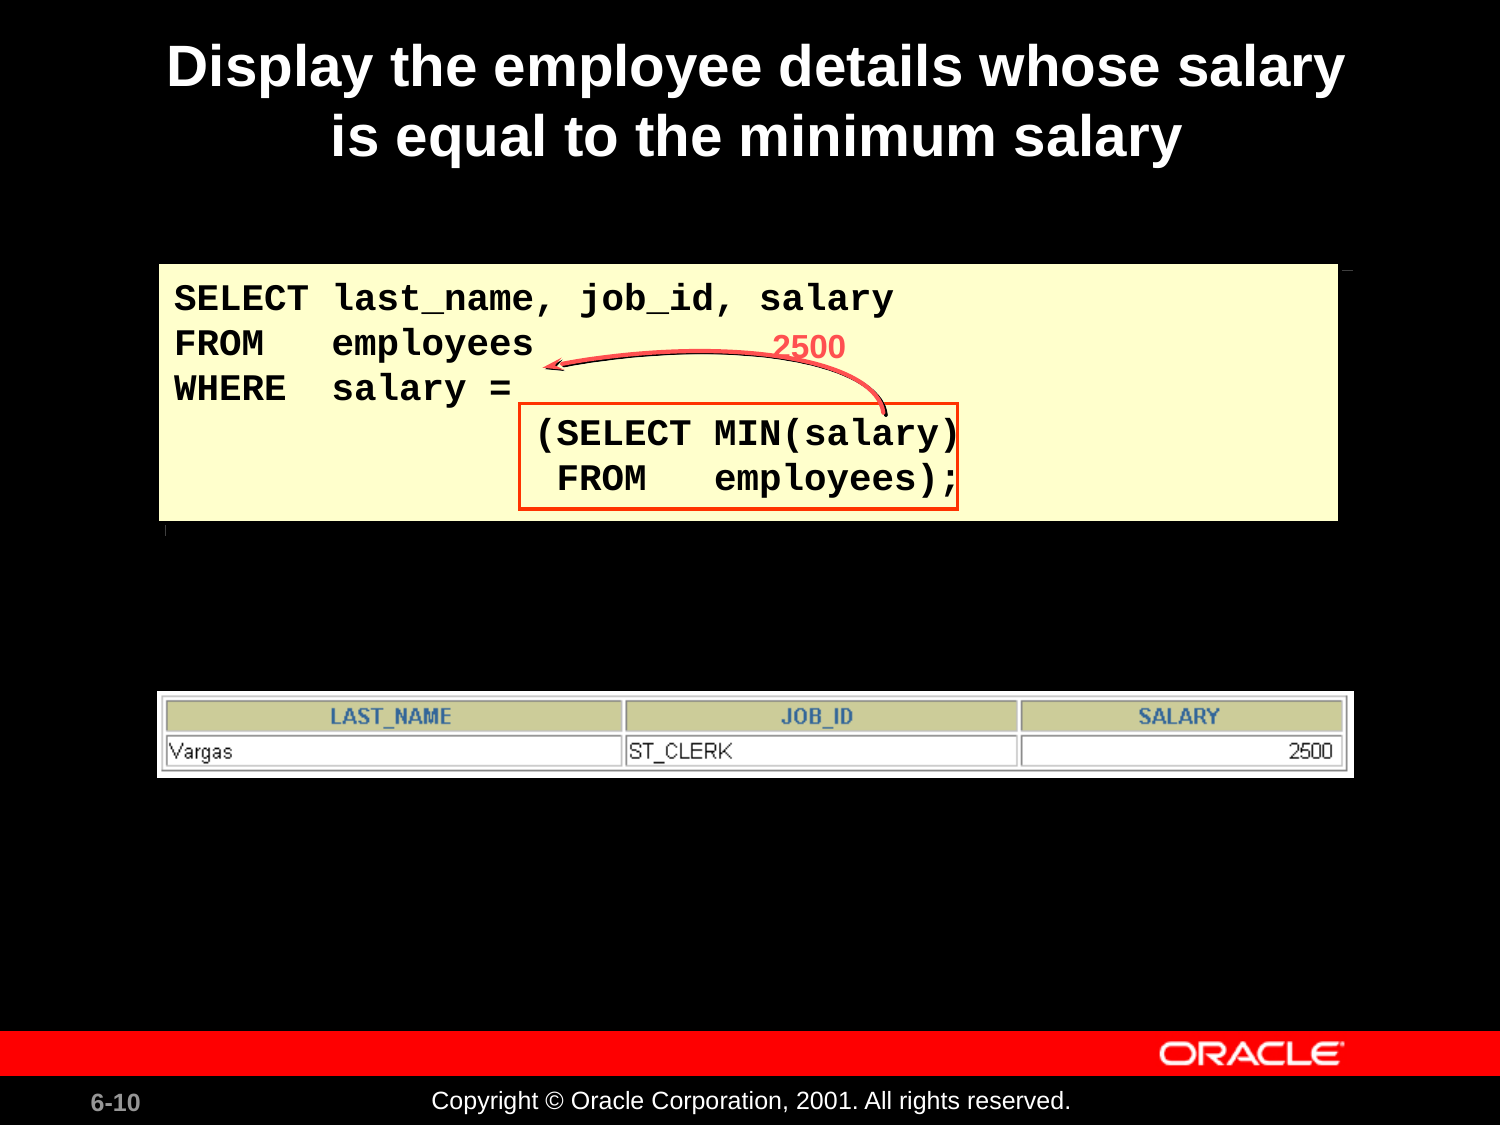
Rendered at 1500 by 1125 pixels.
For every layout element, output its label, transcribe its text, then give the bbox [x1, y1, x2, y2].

title Display the employee details whose salary is equal to the minimum salary [149, 20, 1365, 247]
text_box [519, 403, 958, 510]
text_box [157, 262, 1340, 524]
text_box SELECT last_name, job_id, salary FROM employees WHERE salary = (SELECT MIN(salary) FROM employees); [159, 253, 1032, 519]
text_box 2500 [756, 309, 862, 373]
text_box [542, 350, 884, 446]
picture [156, 691, 1354, 778]
